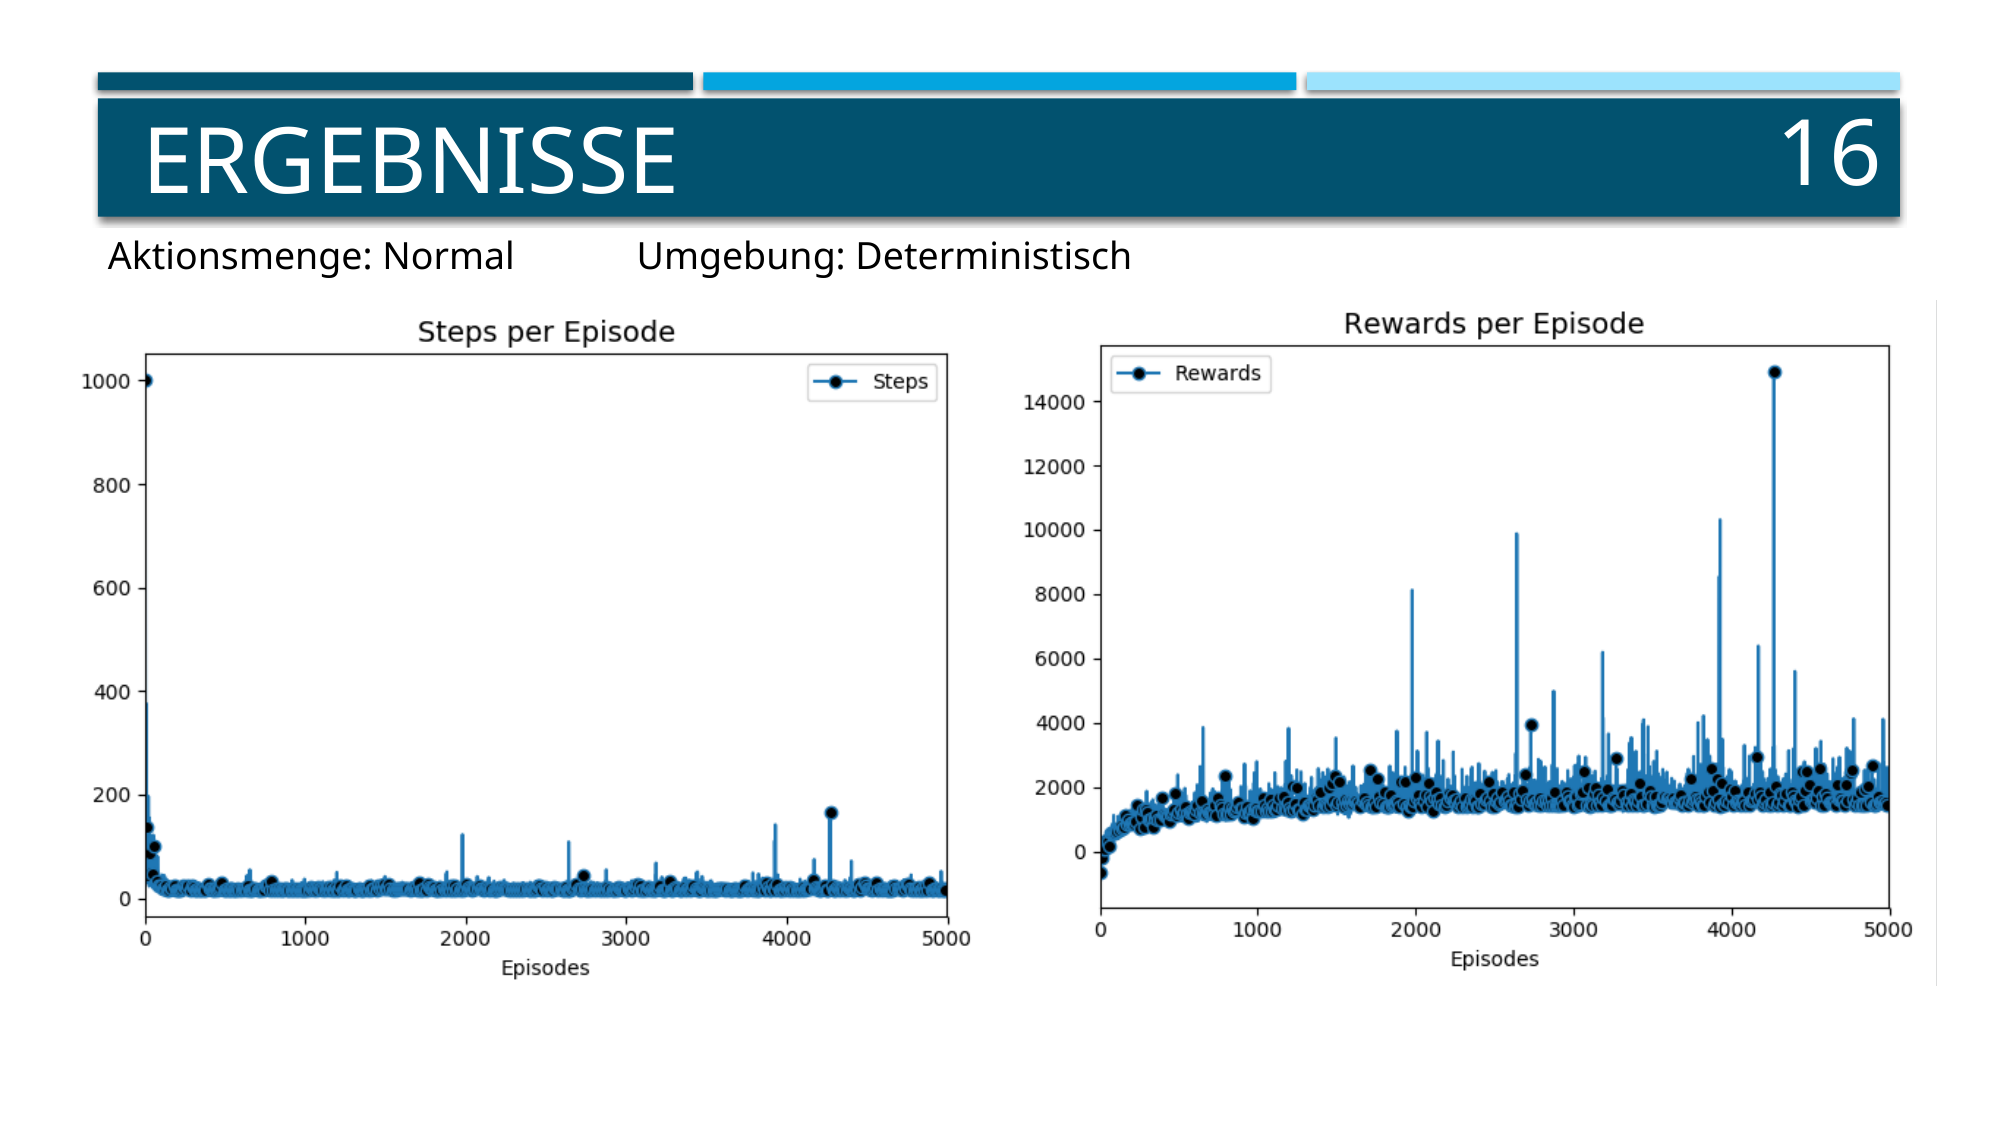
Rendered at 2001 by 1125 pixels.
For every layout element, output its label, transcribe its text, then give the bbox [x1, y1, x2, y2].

title Ergebnisse [127, 104, 1875, 209]
picture [63, 299, 987, 984]
text_box Umgebung: Deterministisch [621, 224, 1184, 285]
picture [1000, 299, 1938, 987]
text_box Aktionsmenge: Normal [93, 224, 621, 285]
slide_number 16 [1684, 117, 1897, 196]
